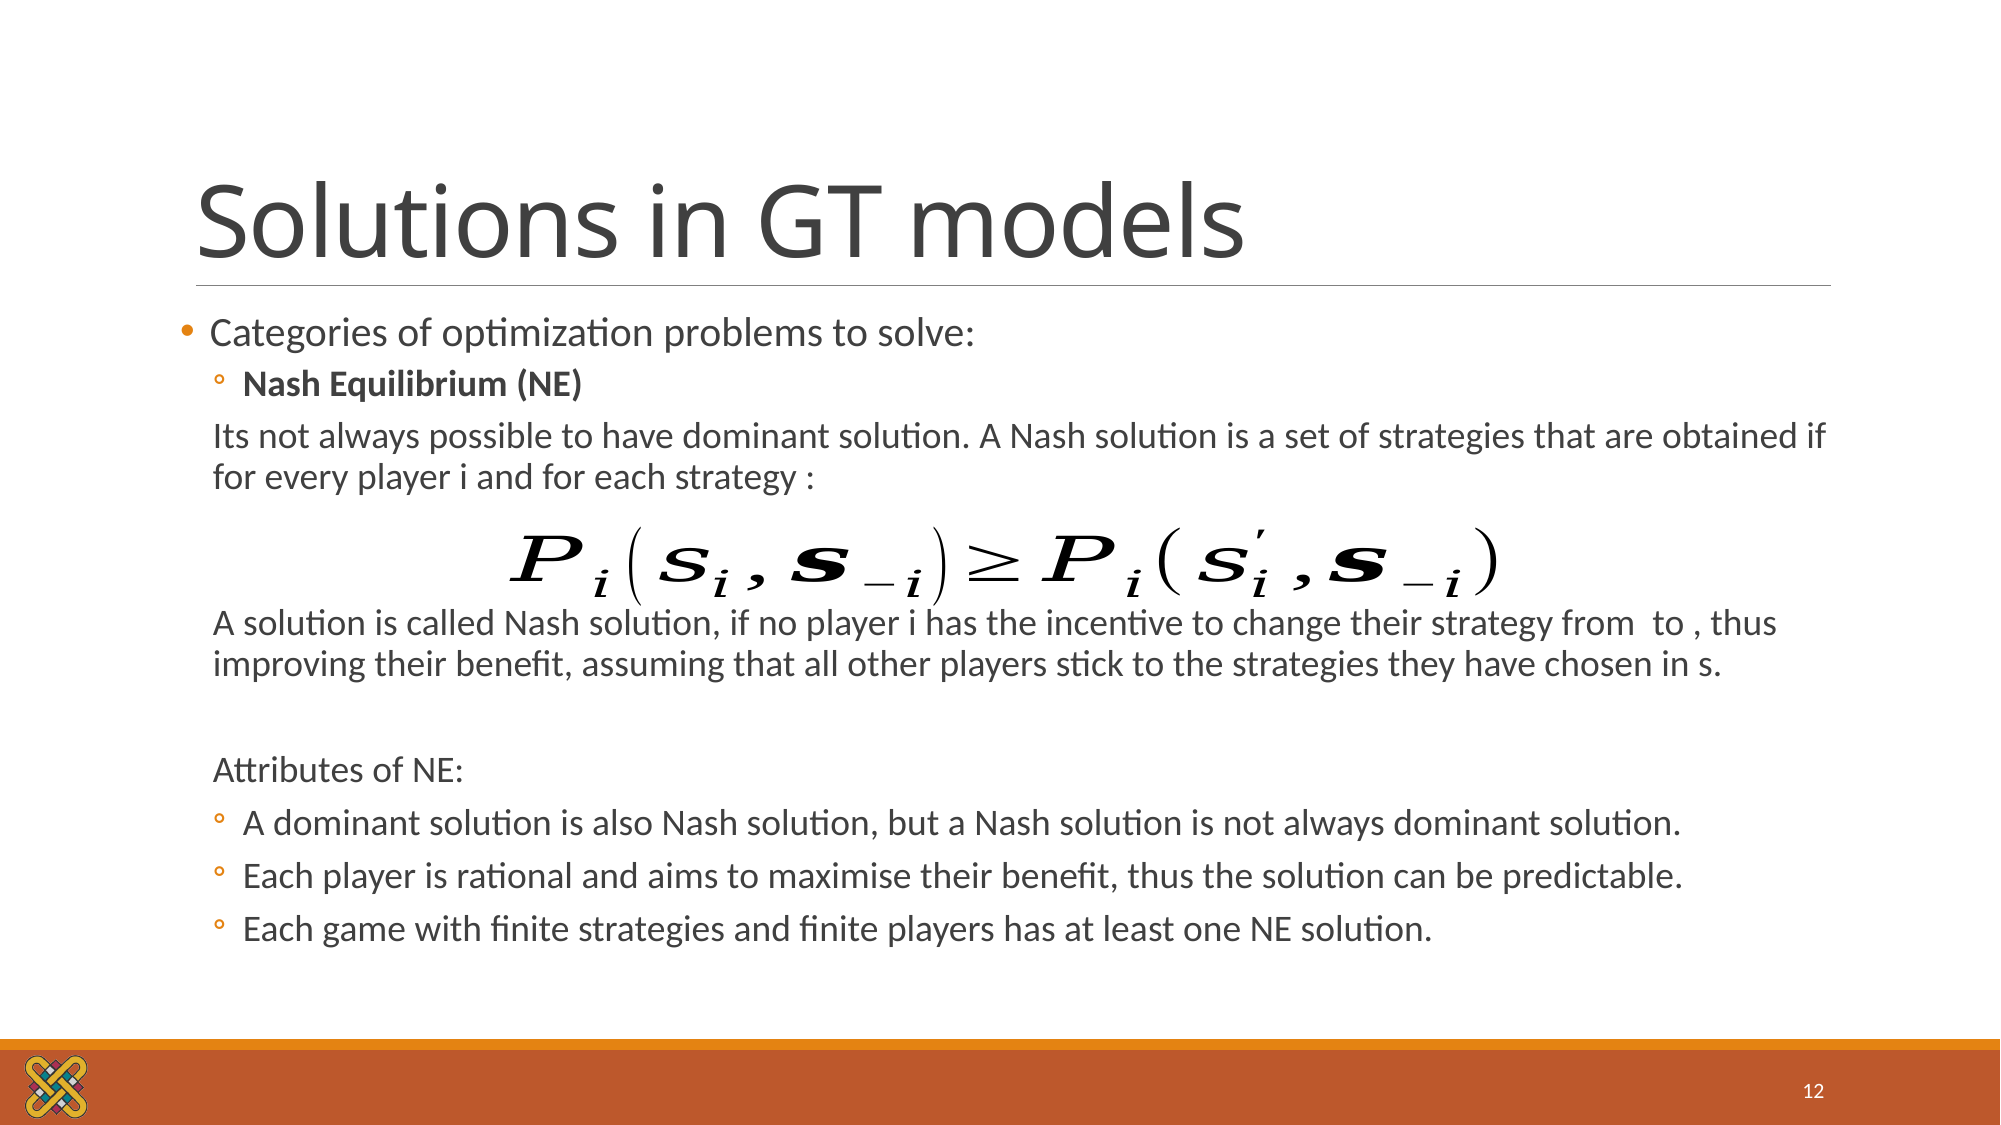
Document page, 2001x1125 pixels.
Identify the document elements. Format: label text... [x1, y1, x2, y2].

picture [22, 1051, 90, 1121]
title Solutions in GT models [180, 47, 1830, 285]
slide_number 12 [1624, 1059, 1840, 1120]
